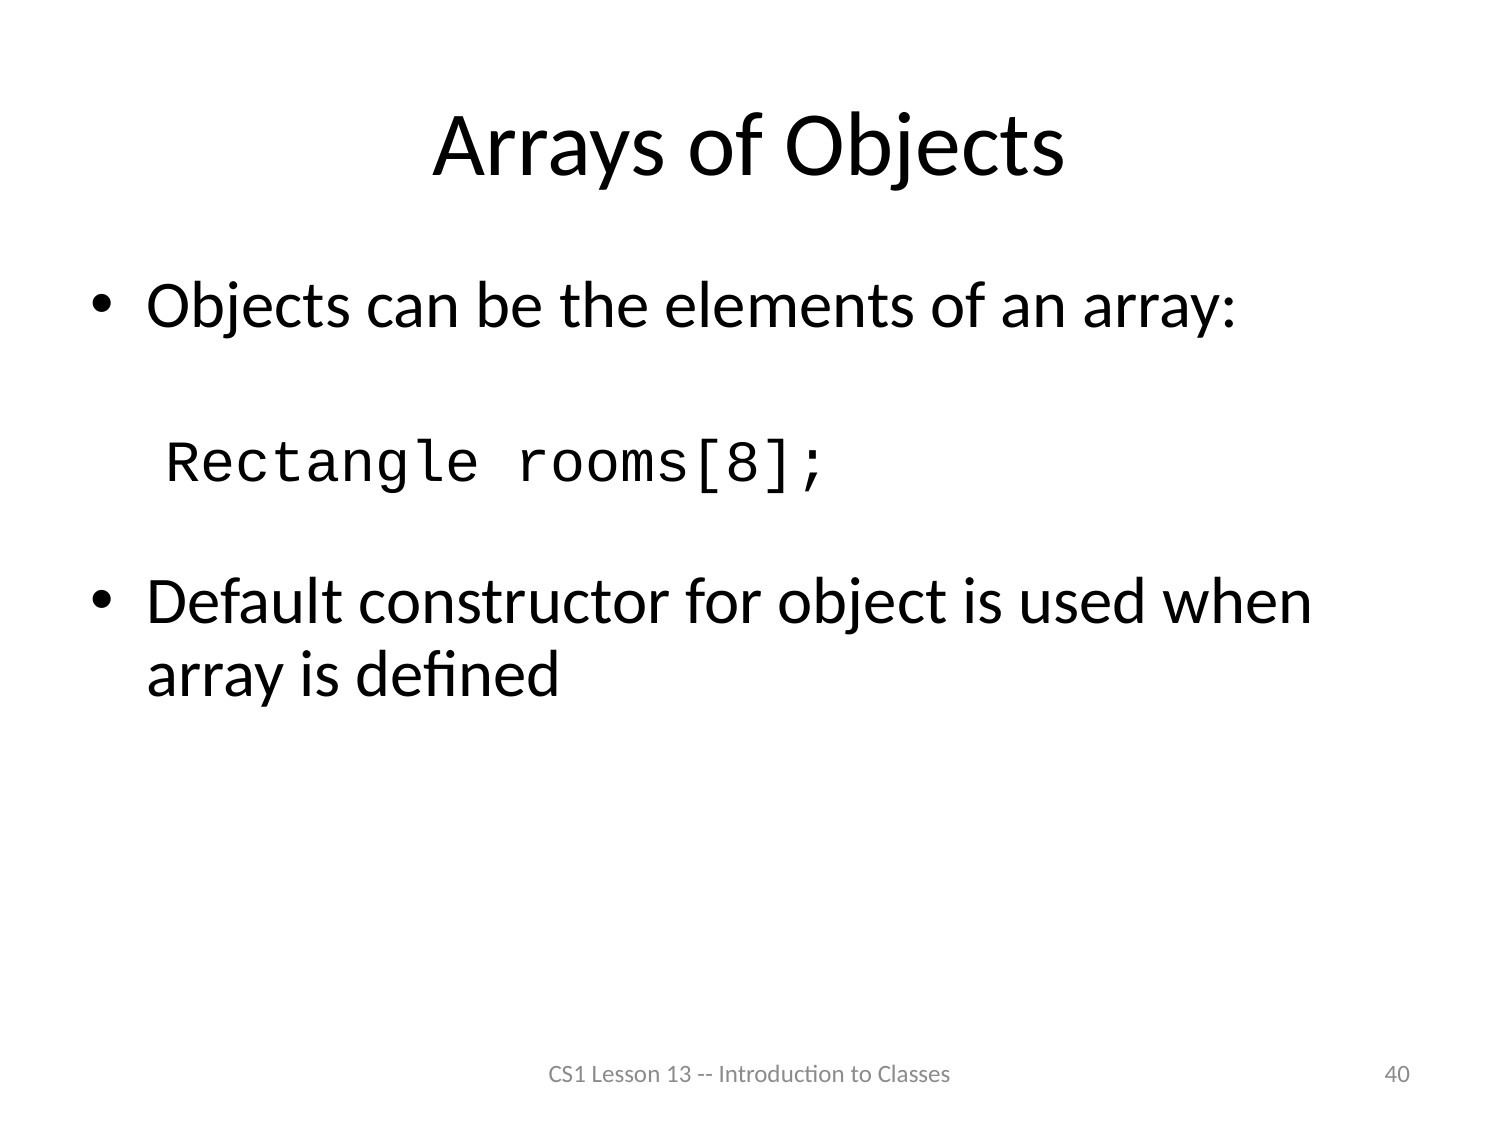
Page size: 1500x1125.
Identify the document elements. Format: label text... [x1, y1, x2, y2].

slide_number 40 [1074, 1042, 1425, 1103]
list Objects can be the elements of an array: Rectangle rooms[8]; Default constructor for object is used when array is defined [75, 262, 1425, 1005]
footer CS1 Lesson 13 -- Introduction to Classes [512, 1042, 988, 1103]
title Arrays of Objects [75, 45, 1425, 233]
